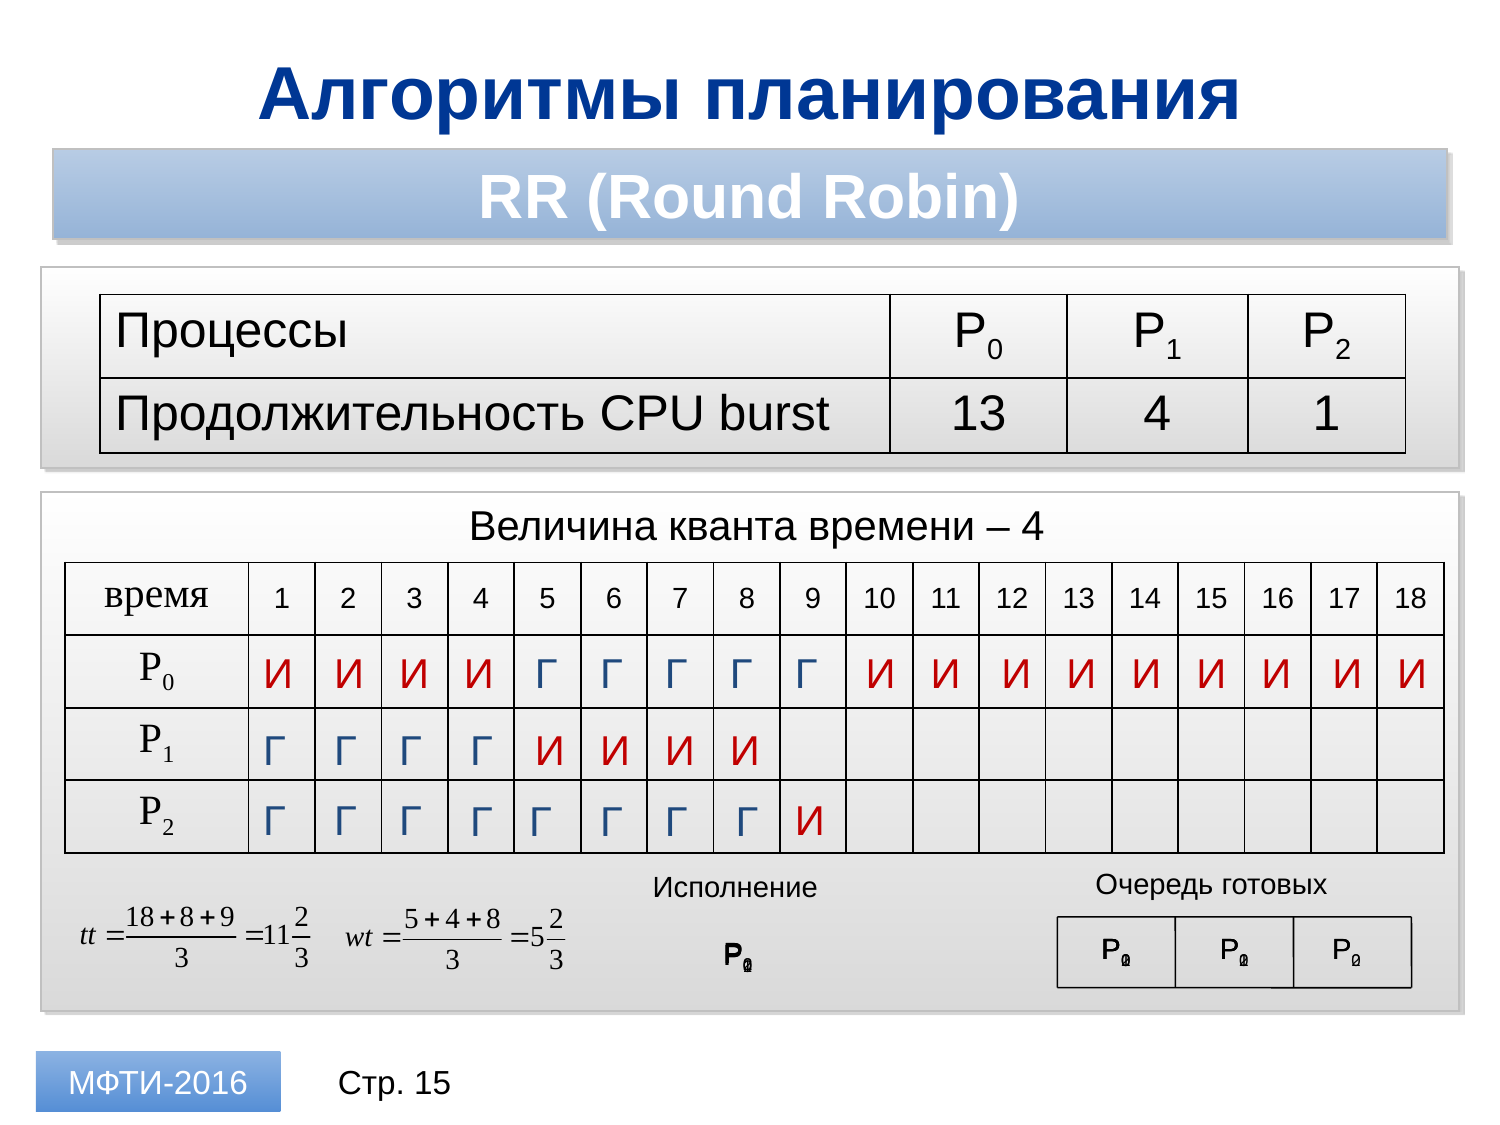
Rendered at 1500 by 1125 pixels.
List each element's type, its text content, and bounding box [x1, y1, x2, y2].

table_cell [1046, 636, 1111, 707]
text_box Г [328, 786, 370, 851]
table_cell [714, 709, 779, 779]
table_cell [980, 636, 1045, 707]
table_cell [648, 636, 713, 707]
table_header 3 [382, 563, 447, 634]
slide_number Стр. 15 [313, 1051, 476, 1112]
table_cell [914, 636, 978, 707]
table_cell [449, 636, 513, 707]
text_box Очередь готовых [1080, 857, 1394, 908]
table_cell Продолжительность CPU burst [101, 379, 889, 452]
text_box Г [729, 786, 772, 852]
text_box И [1190, 639, 1232, 705]
text_box Величина кванта времени – 4 [375, 491, 1150, 557]
table_cell [582, 636, 646, 707]
table_cell [1046, 781, 1111, 852]
text_box И [1060, 639, 1102, 705]
text_box P0 [1317, 922, 1388, 978]
footer МФТИ-2016 [35, 1051, 281, 1112]
text_box И [995, 639, 1037, 705]
table_cell [648, 709, 713, 779]
table_cell [980, 709, 1045, 779]
text_box И [458, 639, 500, 705]
table_header 7 [648, 563, 713, 634]
table_cell [316, 636, 381, 707]
table_cell [1312, 636, 1376, 707]
table_cell [1378, 709, 1443, 779]
table_cell [847, 636, 912, 707]
text_box И [859, 639, 902, 705]
text_box И [1391, 639, 1433, 705]
text_box И [1326, 639, 1368, 705]
table_header 6 [582, 563, 646, 634]
table_cell [449, 781, 513, 852]
table_cell [847, 709, 912, 779]
text_box Г [393, 786, 435, 851]
table_cell [382, 709, 447, 779]
table_cell [382, 636, 447, 707]
table_header 1 [249, 563, 314, 634]
table_header 10 [847, 563, 912, 634]
table_header время [66, 563, 248, 634]
table_cell P1 [66, 709, 248, 779]
text_box Г [788, 639, 831, 705]
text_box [76, 898, 315, 974]
table_cell [1378, 636, 1443, 707]
table_cell [1113, 709, 1177, 779]
table_cell [1179, 781, 1244, 852]
table_header 2 [316, 563, 381, 634]
table_header 12 [980, 563, 1045, 634]
text_box Г [328, 715, 370, 781]
table_cell [1113, 636, 1177, 707]
table_cell 13 [891, 379, 1066, 452]
text_box Г [464, 716, 506, 781]
table_header 14 [1113, 563, 1177, 634]
text_box И [328, 639, 370, 705]
title Алгоритмы планирования [52, 38, 1448, 141]
table_cell [382, 781, 447, 852]
table_cell [449, 709, 513, 779]
table_cell 4 [1068, 379, 1247, 452]
text_box P0 [708, 926, 780, 982]
table_cell [1046, 709, 1111, 779]
table_cell [714, 636, 779, 707]
text_box Г [393, 716, 435, 781]
table_cell [515, 636, 580, 707]
text_box И [924, 639, 967, 705]
text_box И [658, 715, 701, 781]
table_header 18 [1378, 563, 1443, 634]
table_cell [582, 781, 646, 852]
table_cell 1 [1249, 379, 1405, 452]
text_box P0 [1086, 922, 1158, 978]
table_cell [781, 781, 845, 852]
table_cell [249, 781, 314, 852]
text_box Г [257, 715, 299, 781]
table_header P0 [891, 295, 1066, 377]
text_box Г [594, 639, 636, 705]
table_header 8 [714, 563, 779, 634]
table_cell [1245, 781, 1310, 852]
text_box Г [523, 786, 565, 852]
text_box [340, 900, 571, 977]
table_cell [781, 709, 845, 779]
table_cell [316, 781, 381, 852]
text_box Г [658, 786, 701, 852]
text_box Г [257, 786, 299, 851]
table_cell [781, 636, 845, 707]
text_box Г [594, 786, 636, 852]
text_box Исполнение [638, 860, 928, 911]
table_cell [1378, 781, 1443, 852]
table_cell [1312, 781, 1376, 852]
text_box RR (Round Robin) [53, 149, 1447, 239]
table_cell [316, 709, 381, 779]
table_cell [914, 781, 978, 852]
table_cell [249, 709, 314, 779]
table_header 11 [914, 563, 978, 634]
table_header 5 [515, 563, 580, 634]
table_cell [249, 636, 314, 707]
table_header 13 [1046, 563, 1111, 634]
table_cell [648, 781, 713, 852]
table_cell [515, 709, 580, 779]
table_cell [1179, 636, 1244, 707]
table_header 17 [1312, 563, 1376, 634]
table_cell [714, 781, 779, 852]
table_header 4 [449, 563, 513, 634]
table_header P1 [1068, 295, 1247, 377]
text_box И [528, 715, 571, 781]
table_cell [1179, 709, 1244, 779]
table_cell [914, 709, 978, 779]
table_header 9 [781, 563, 845, 634]
table_cell P0 [66, 636, 248, 707]
text_box Г [528, 639, 571, 705]
text_box И [393, 639, 435, 705]
table_cell P2 [66, 781, 248, 852]
table_header 16 [1245, 563, 1310, 634]
table_header P2 [1249, 295, 1405, 377]
table_cell [1113, 781, 1177, 852]
text_box И [1255, 639, 1297, 705]
text_box Г [464, 786, 506, 852]
table_header Процессы [101, 295, 889, 377]
table_cell [980, 781, 1045, 852]
table_cell [1312, 709, 1376, 779]
table_cell [1245, 709, 1310, 779]
text_box [41, 267, 1459, 468]
table_header 15 [1179, 563, 1244, 634]
text_box [41, 492, 1459, 1012]
text_box Г [724, 639, 766, 705]
table_cell [847, 781, 912, 852]
text_box P0 [1204, 922, 1276, 978]
text_box И [594, 715, 636, 781]
table_cell [582, 709, 646, 779]
text_box И [257, 639, 299, 705]
table_cell [1245, 636, 1310, 707]
table_cell [515, 781, 580, 852]
text_box И [724, 715, 766, 781]
text_box Г [658, 639, 701, 705]
text_box И [788, 786, 831, 852]
text_box И [1125, 639, 1167, 705]
